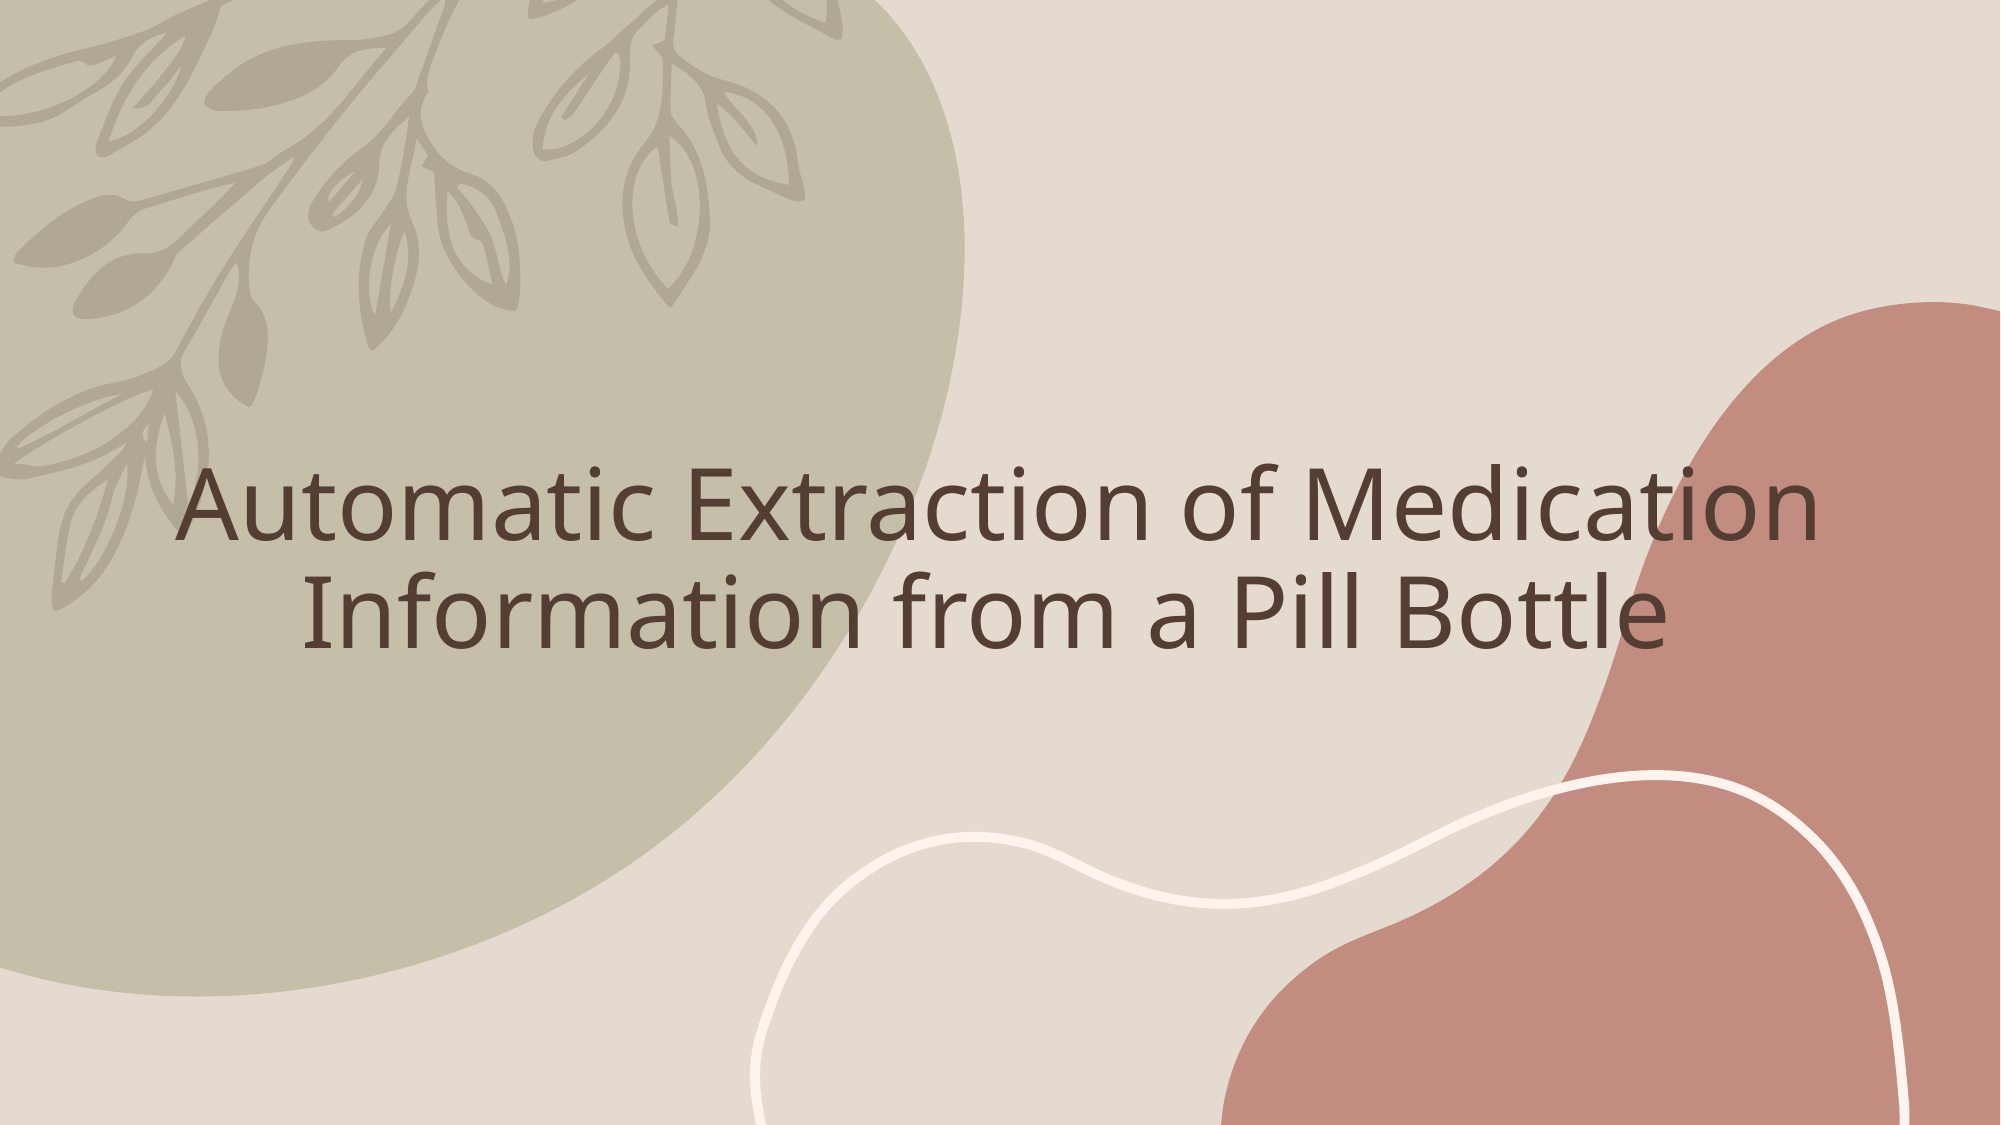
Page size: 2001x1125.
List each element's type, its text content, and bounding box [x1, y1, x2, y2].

title Automatic Extraction of Medication Information from a Pill Bottle [150, 149, 1850, 975]
